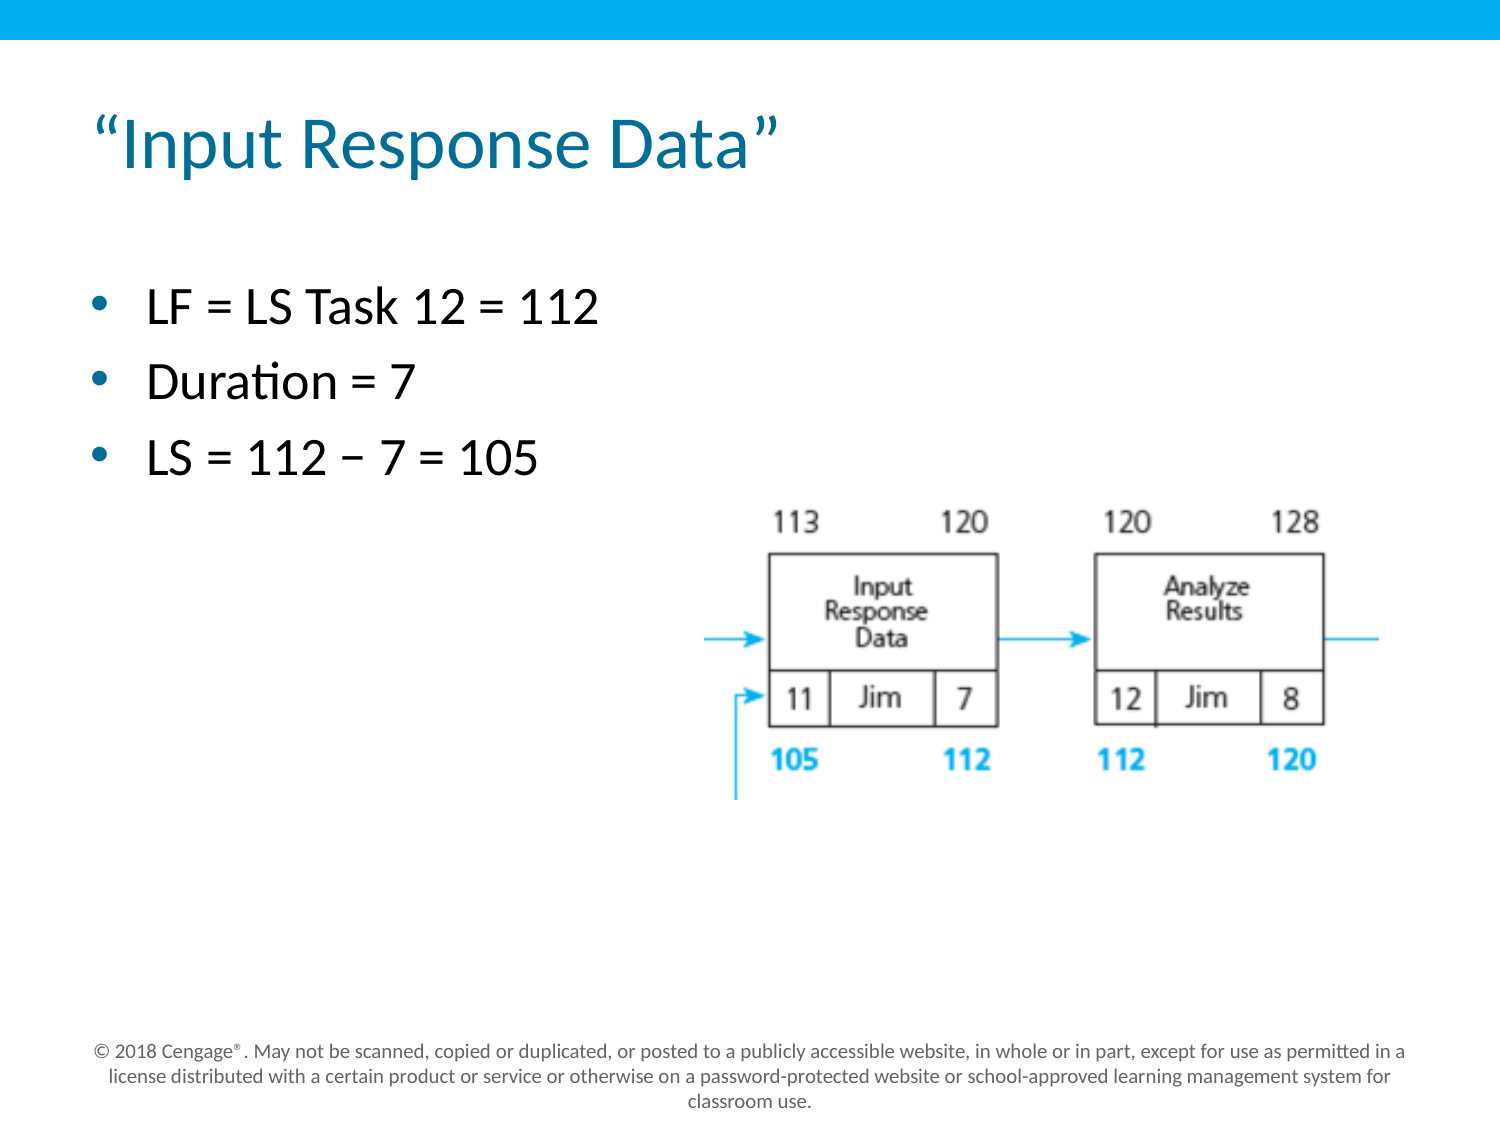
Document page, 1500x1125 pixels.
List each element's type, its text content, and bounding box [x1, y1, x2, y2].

title “Input Response Data” [75, 45, 1425, 233]
list LF = LS Task 12 = 112 Duration = 7 LS = 112 − 7 = 105 [75, 262, 738, 1005]
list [704, 428, 1379, 801]
